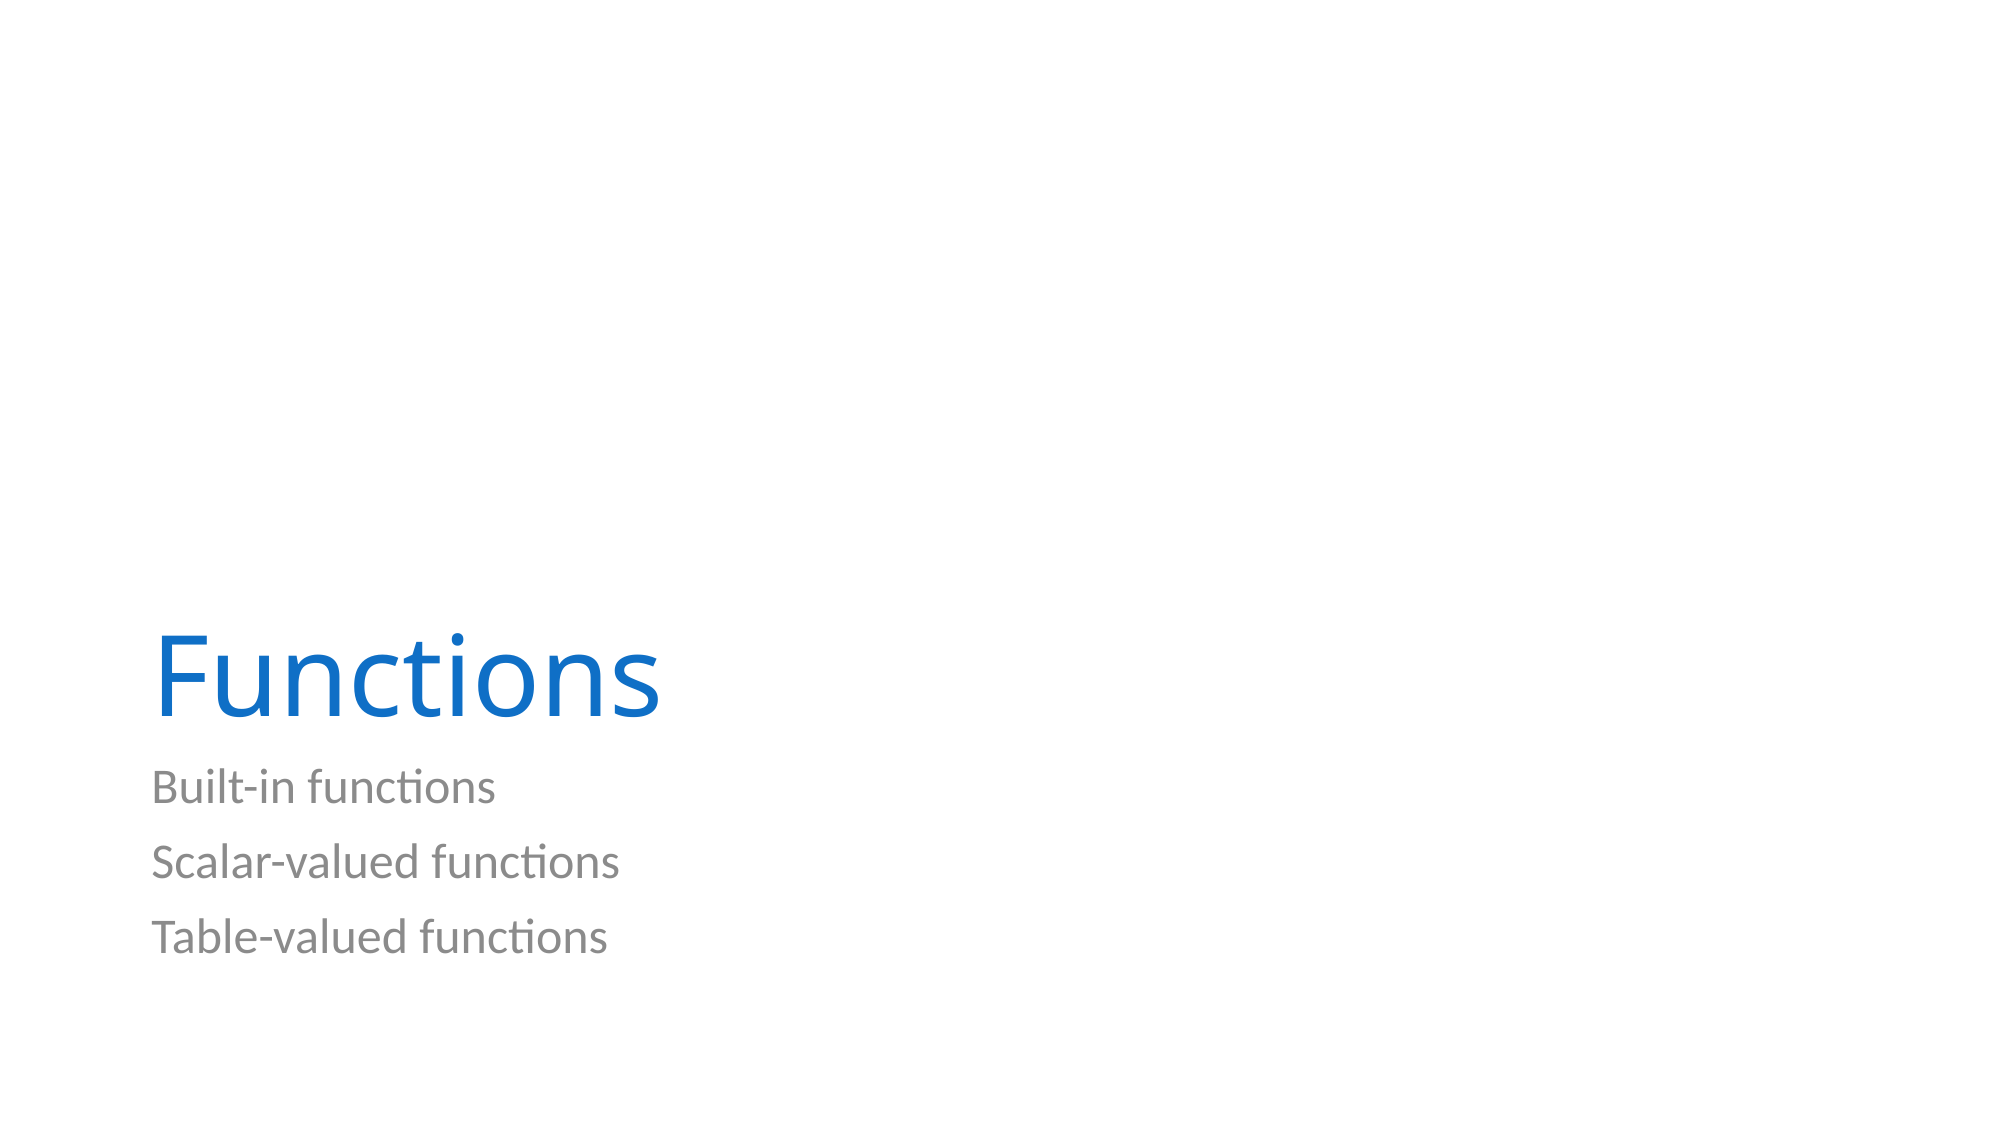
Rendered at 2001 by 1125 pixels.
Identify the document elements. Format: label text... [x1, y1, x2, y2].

list Built-in functions Scalar-valued functions Table-valued functions [136, 752, 1862, 999]
title Functions [136, 280, 1862, 749]
